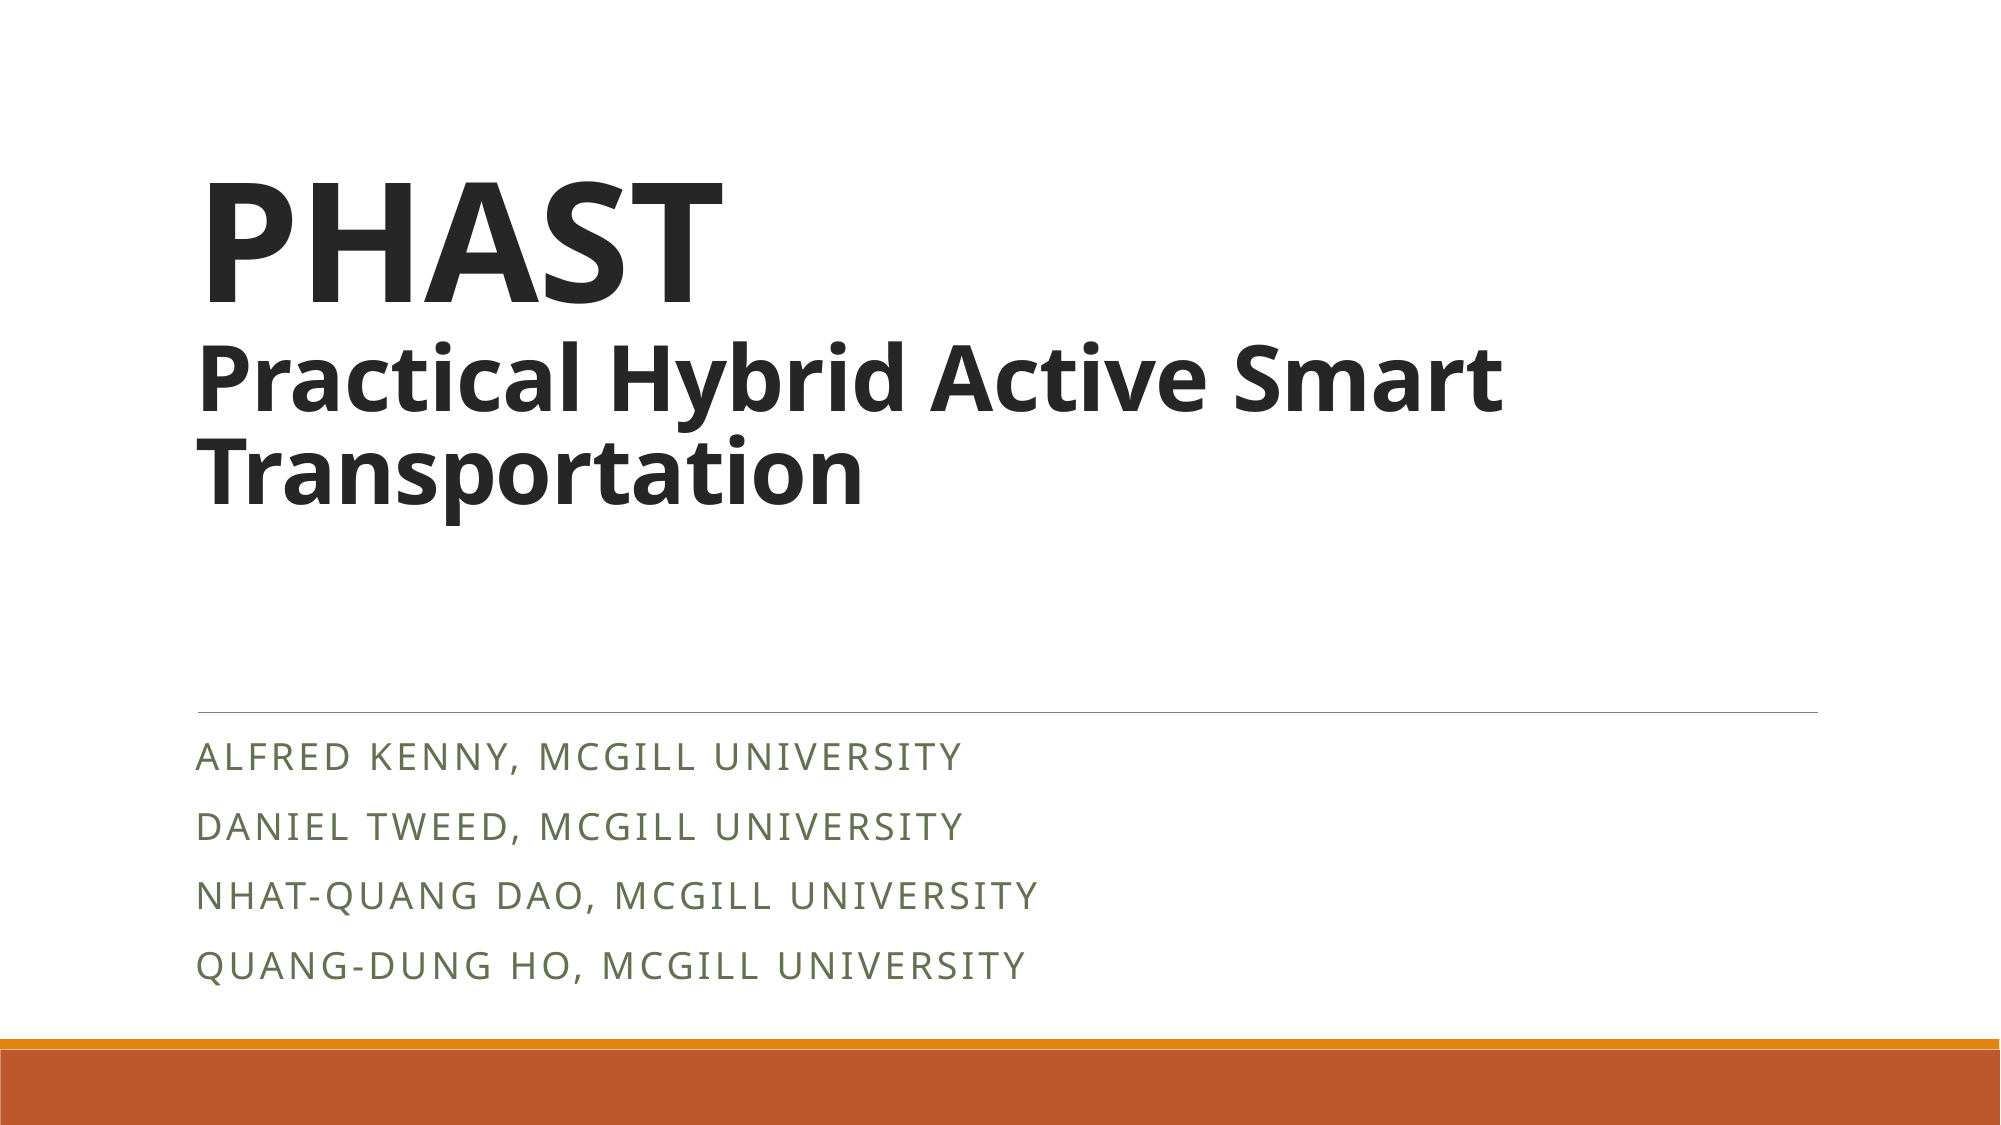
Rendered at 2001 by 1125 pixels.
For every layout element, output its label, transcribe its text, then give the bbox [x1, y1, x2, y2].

title PHAST Practical Hybrid Active Smart Transportation [180, 166, 1830, 531]
subtitle Alfred Kenny, mcgill university Daniel tweed, mcgill university Nhat-quang dao, mcgill university Quang-dung ho, mcgill university [180, 730, 1831, 1001]
